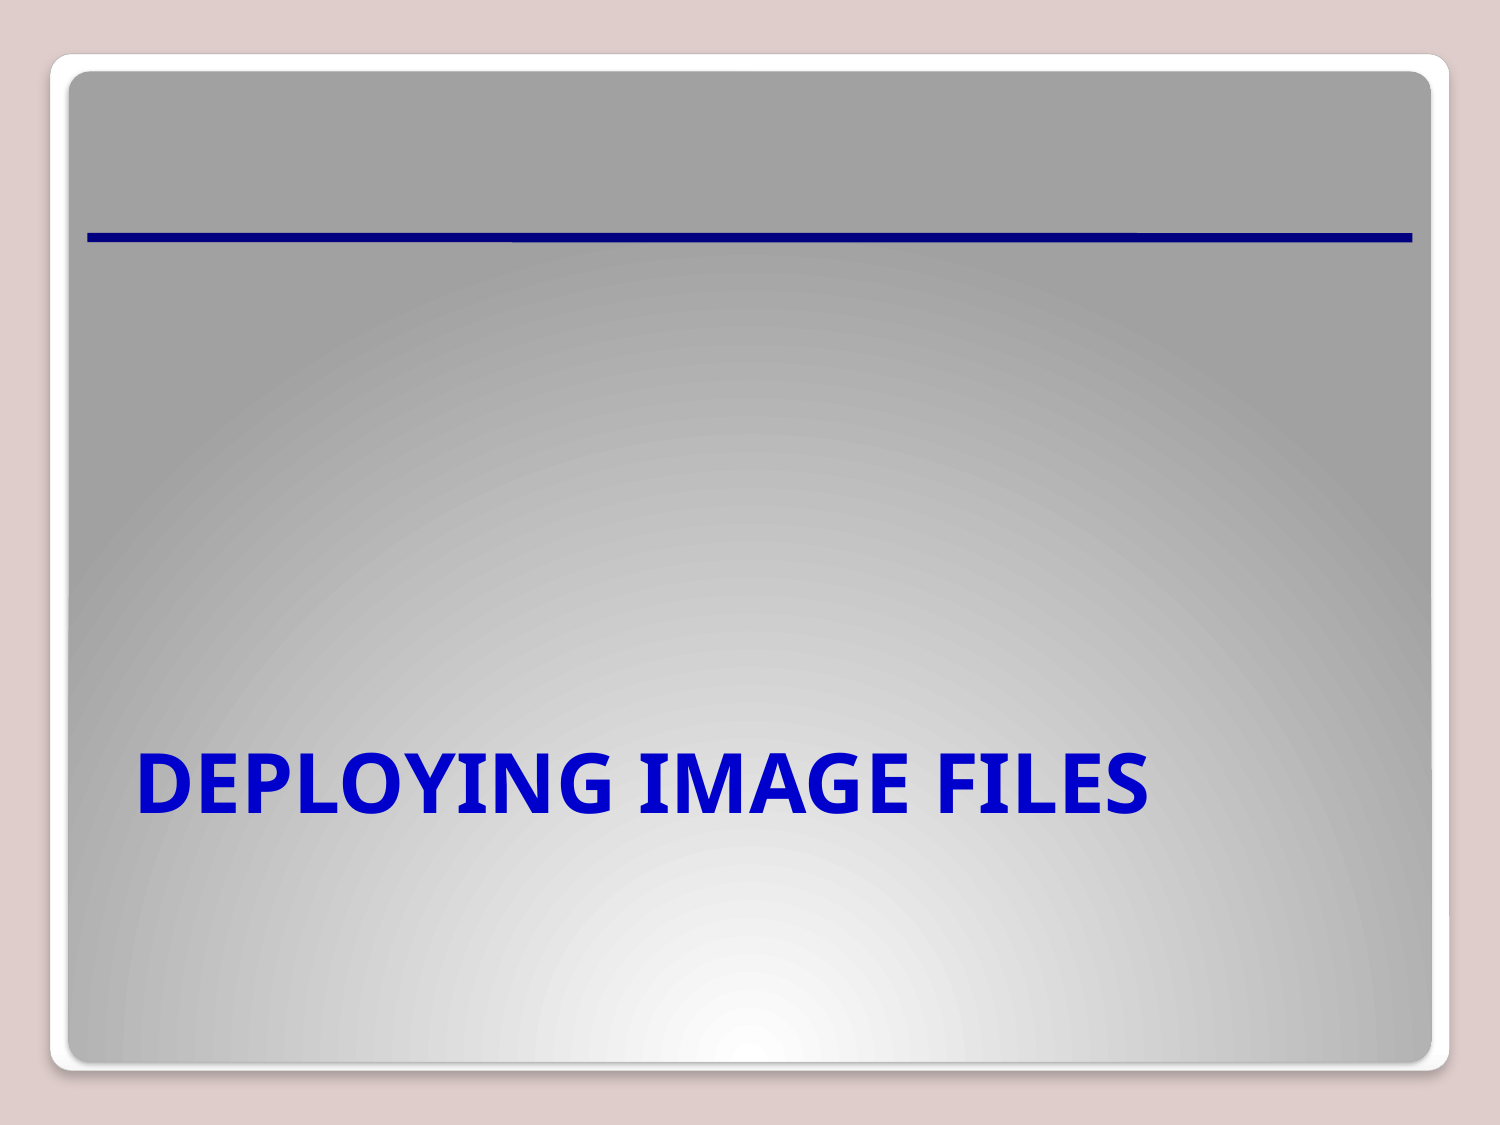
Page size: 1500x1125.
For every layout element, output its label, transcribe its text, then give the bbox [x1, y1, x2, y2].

title Deploying Image Files [118, 722, 1394, 947]
